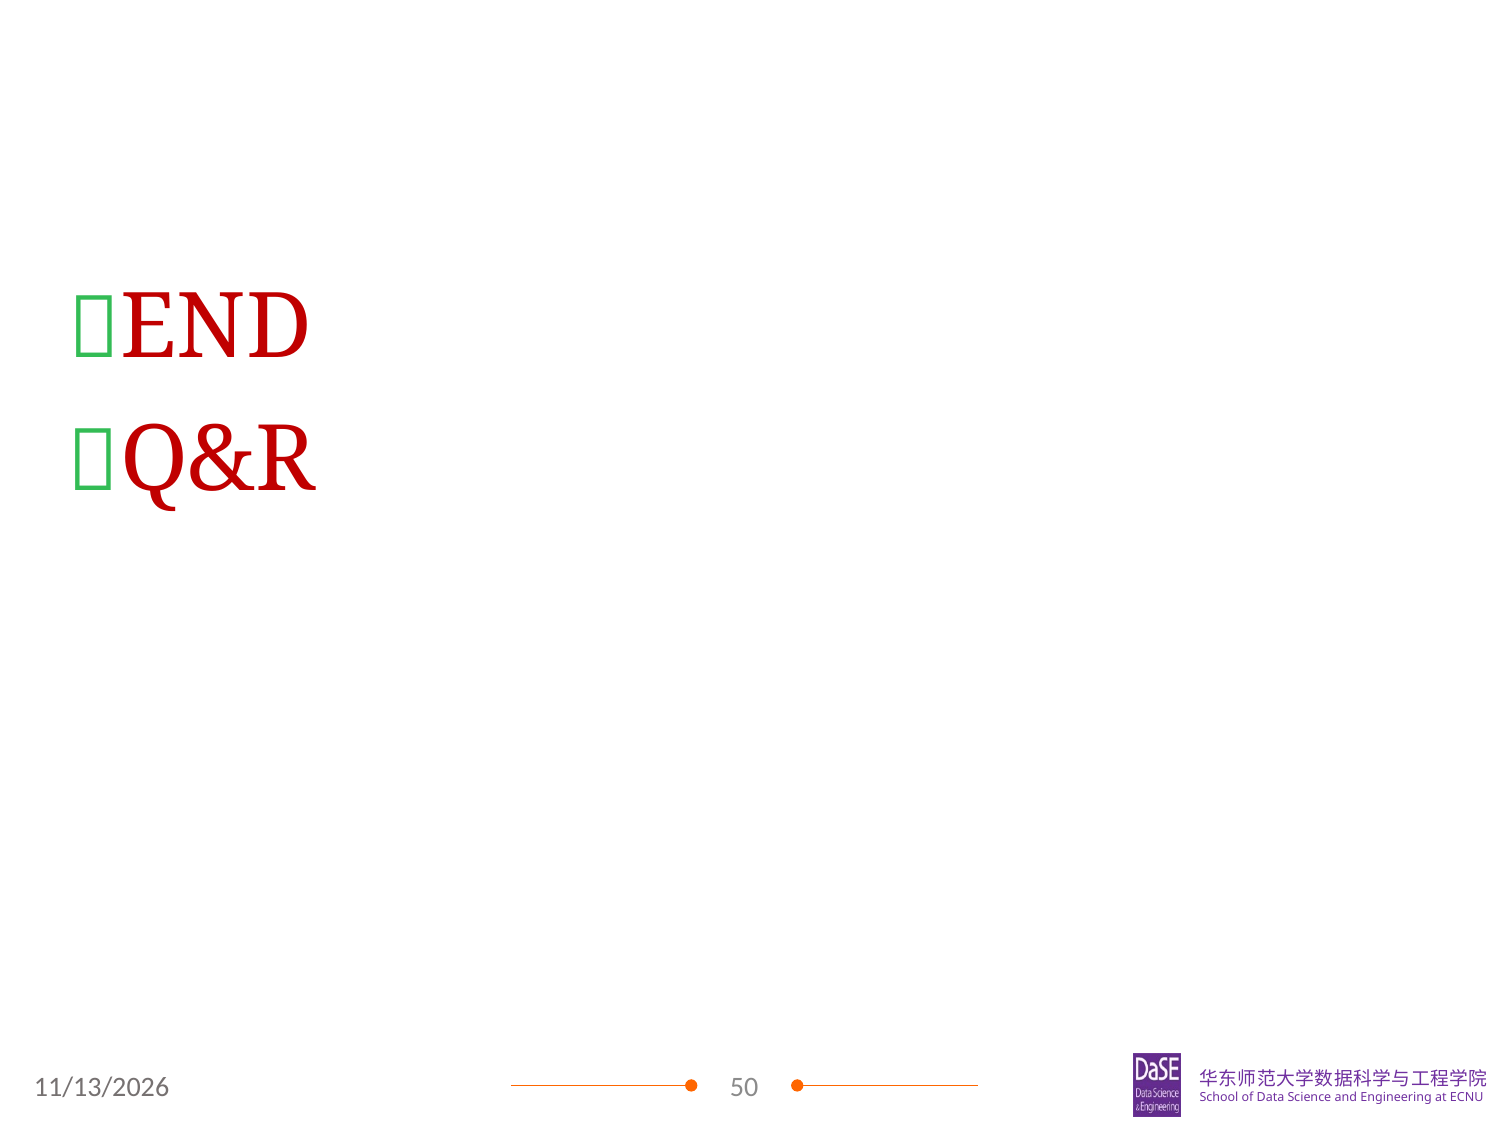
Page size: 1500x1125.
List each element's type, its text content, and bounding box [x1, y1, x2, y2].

picture [1133, 1053, 1181, 1117]
text_box END [65, 267, 348, 376]
text_box Q&R [65, 398, 351, 509]
